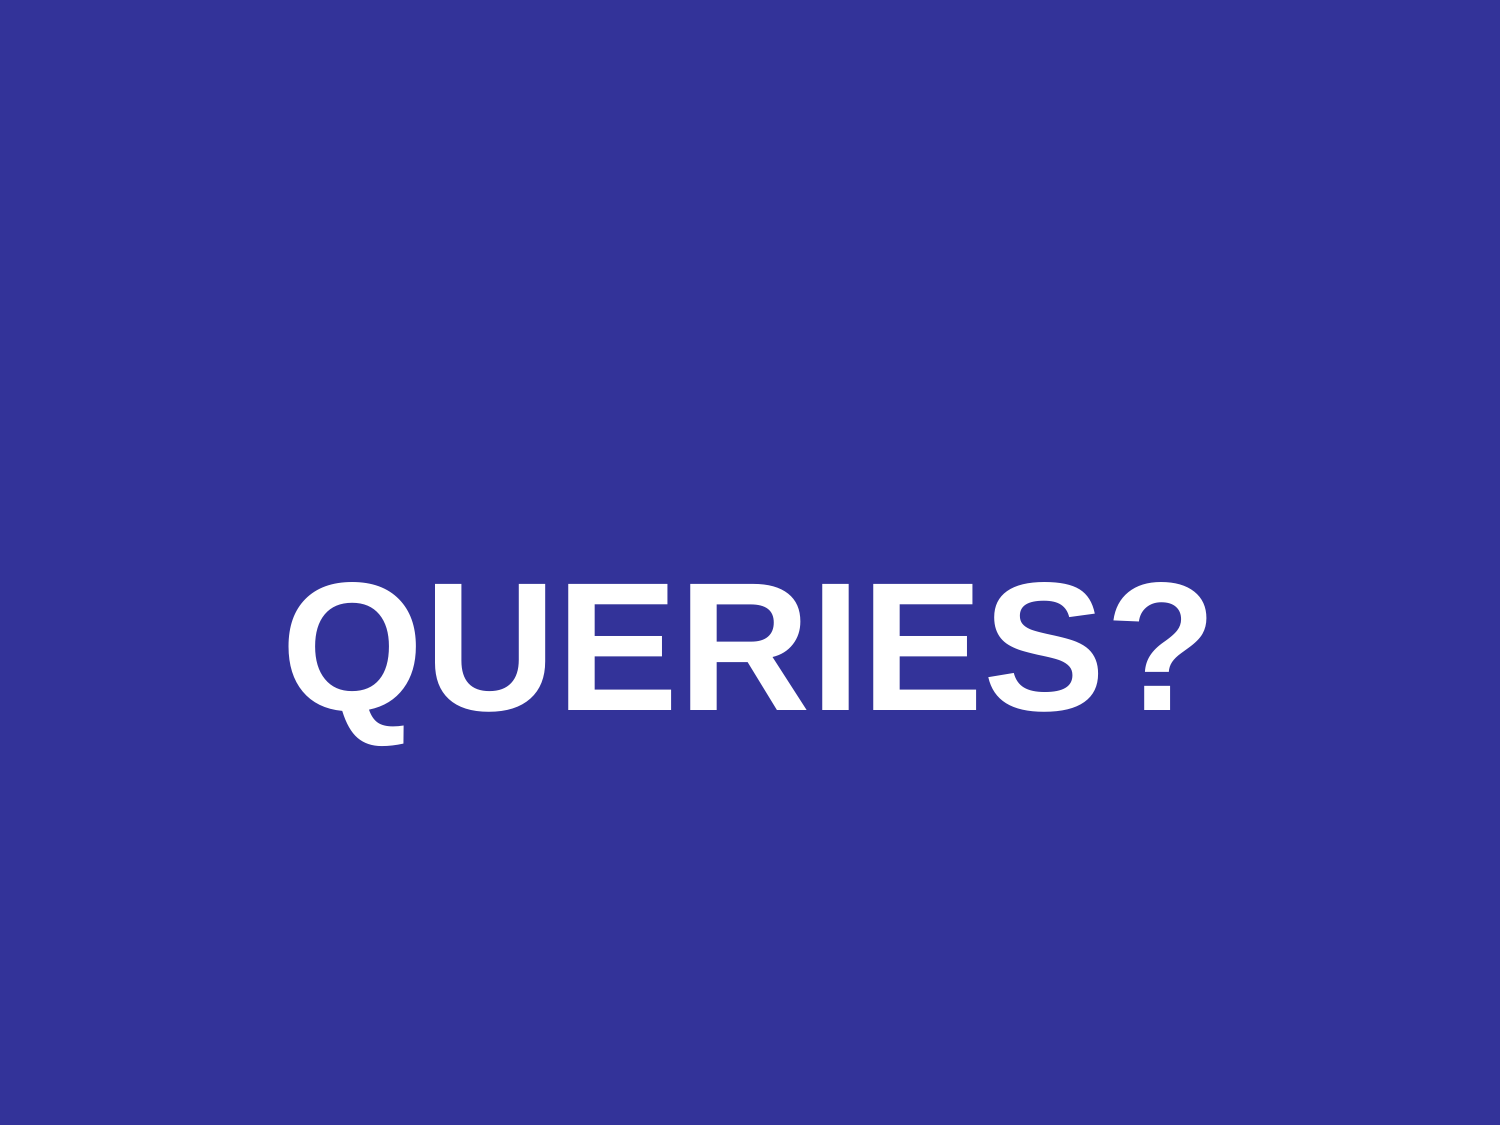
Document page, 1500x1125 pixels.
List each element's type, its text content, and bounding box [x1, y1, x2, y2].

list QUERIES? [74, 262, 1426, 1006]
